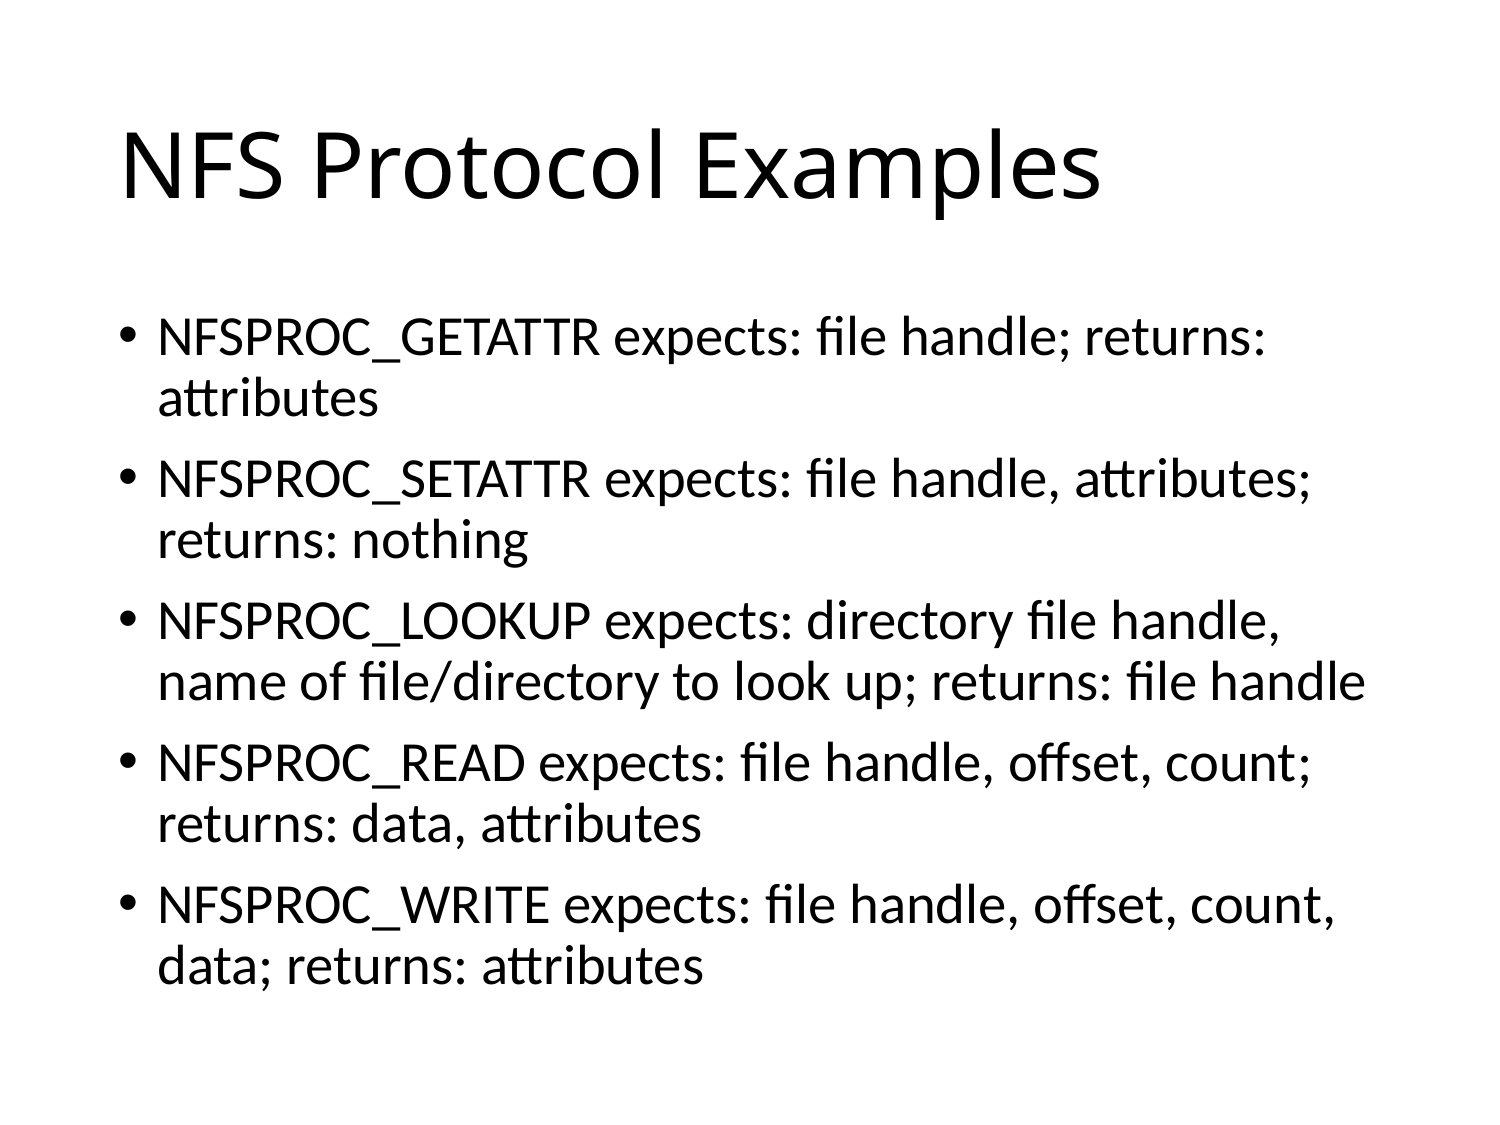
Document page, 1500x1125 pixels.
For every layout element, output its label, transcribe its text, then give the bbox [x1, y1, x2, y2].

title NFS Protocol Examples [103, 59, 1397, 278]
list NFSPROC_GETATTR expects: file handle; returns: attributes NFSPROC_SETATTR expects: file handle, attributes; returns: nothing NFSPROC_LOOKUP expects: directory file handle, name of file/directory to look up; returns: file handle NFSPROC_READ expects: file handle, offset, count; returns: data, attributes NFSPROC_WRITE expects: file handle, offset, count, data; returns: attributes [103, 299, 1397, 1014]
